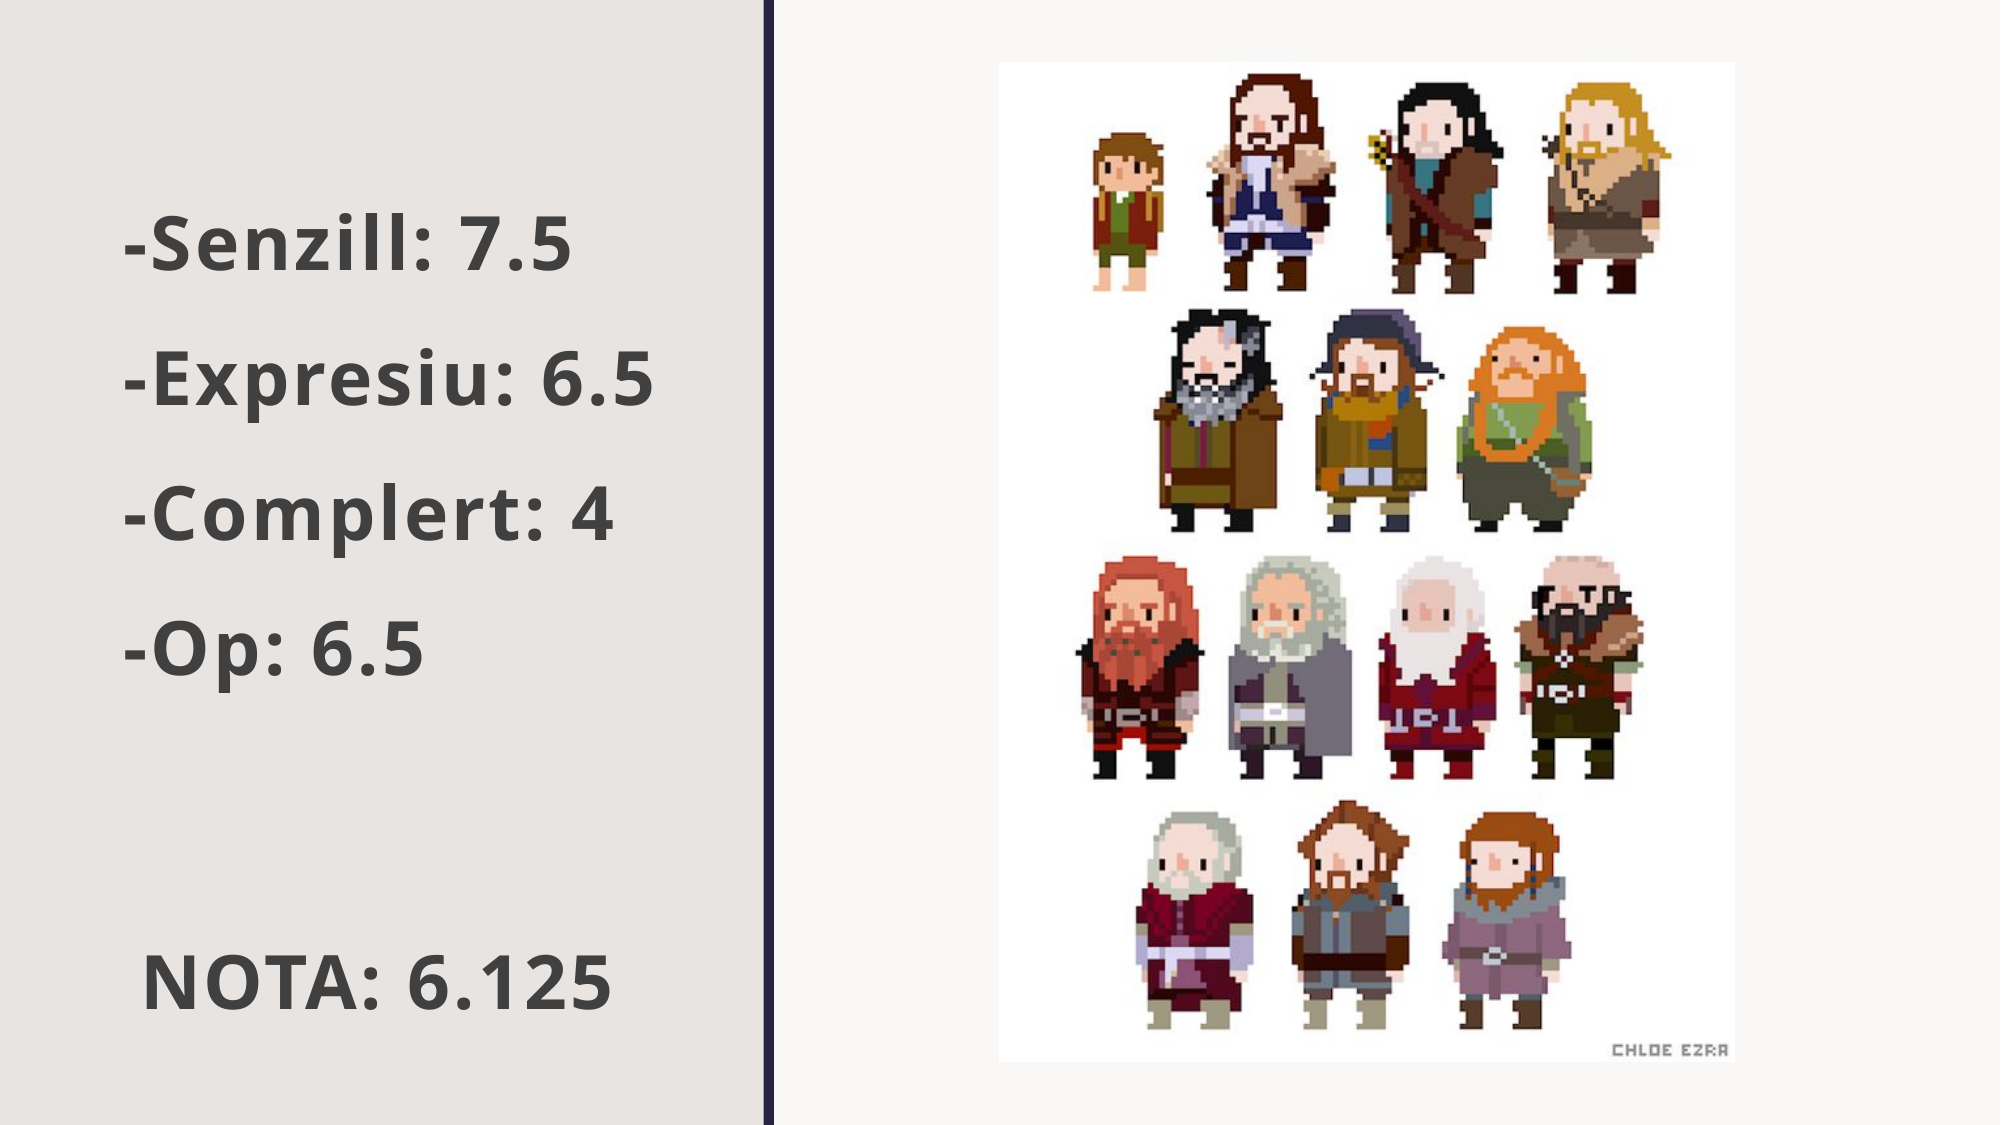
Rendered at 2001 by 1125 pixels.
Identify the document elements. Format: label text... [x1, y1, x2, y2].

picture [999, 62, 1735, 1063]
title -Senzill: 7.5 -Expresiu: 6.5 -Complert: 4 -Op: 6.5 [105, 115, 739, 722]
text_box NOTA: 6.125 [122, 821, 739, 1089]
